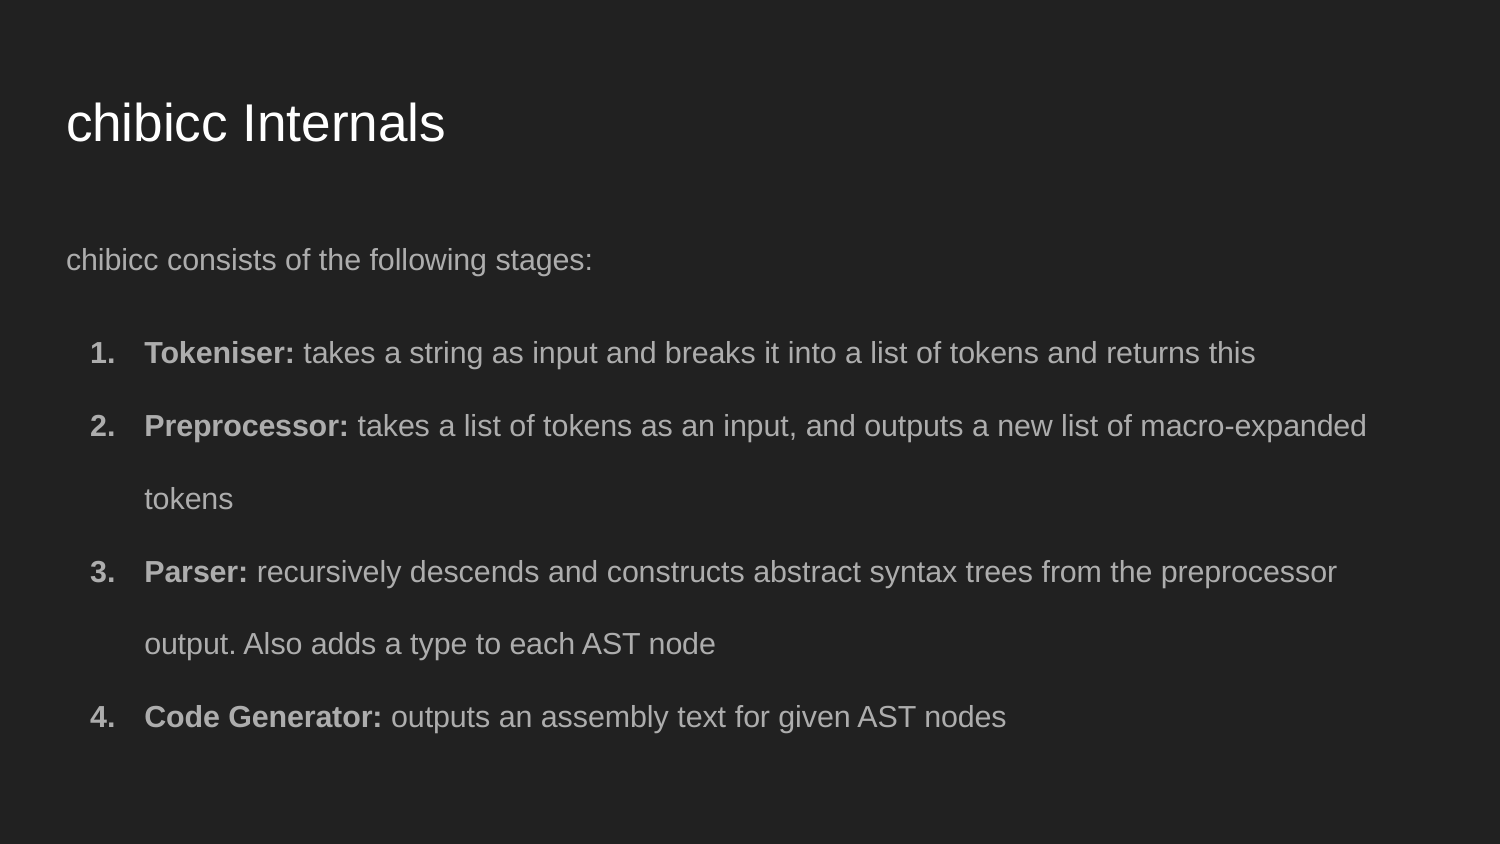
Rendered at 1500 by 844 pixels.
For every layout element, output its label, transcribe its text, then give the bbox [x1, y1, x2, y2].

list chibicc consists of the following stages: Tokeniser: takes a string as input and breaks it into a list of tokens and returns this Preprocessor: takes a list of tokens as an input, and outputs a new list of macro-expanded tokens Parser: recursively descends and constructs abstract syntax trees from the preprocessor output. Also adds a type to each AST node Code Generator: outputs an assembly text for given AST nodes [51, 189, 1449, 750]
title chibicc Internals [51, 72, 1449, 167]
